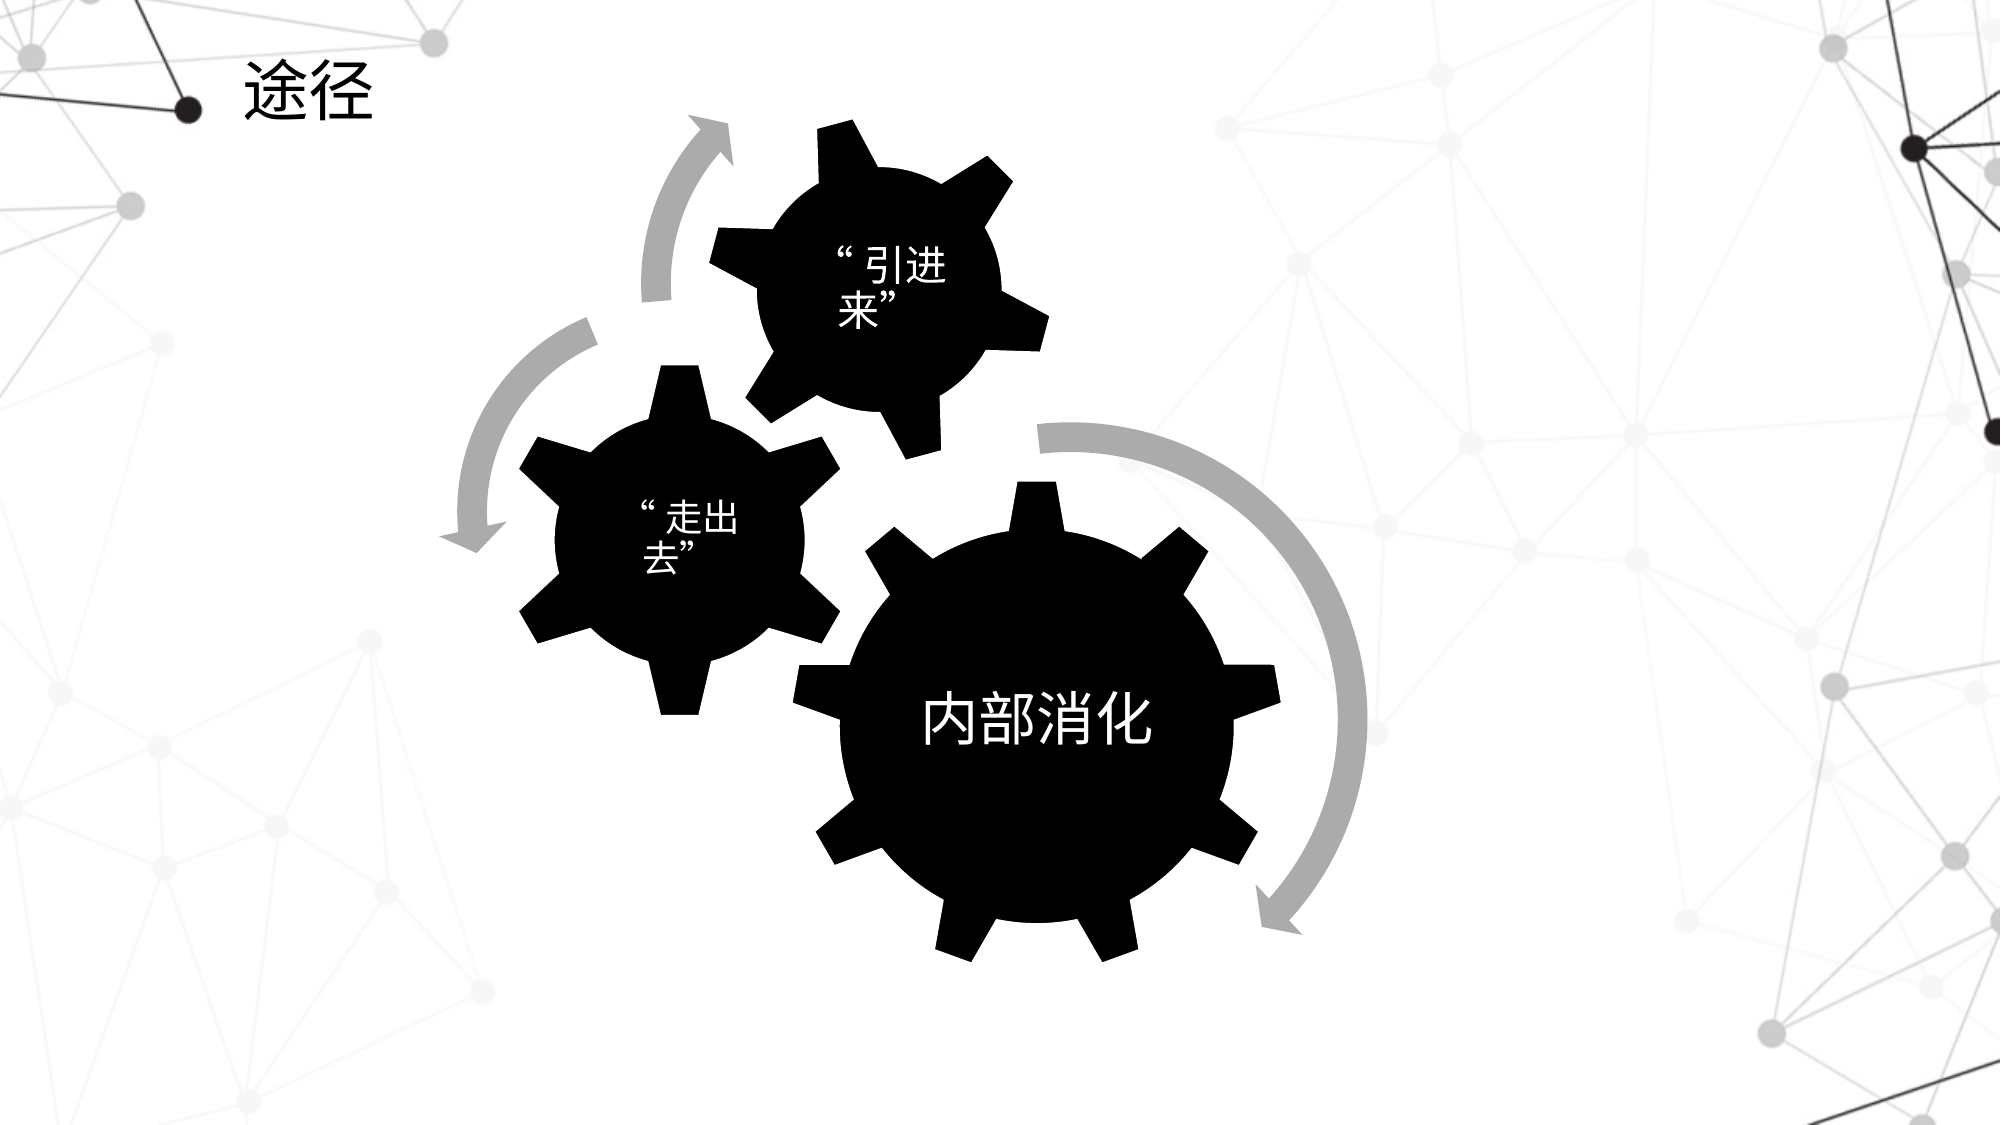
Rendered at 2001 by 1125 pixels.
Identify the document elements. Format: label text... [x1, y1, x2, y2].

title 途径 [227, 40, 1395, 73]
picture [0, 0, 2000, 1125]
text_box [227, 73, 1442, 974]
